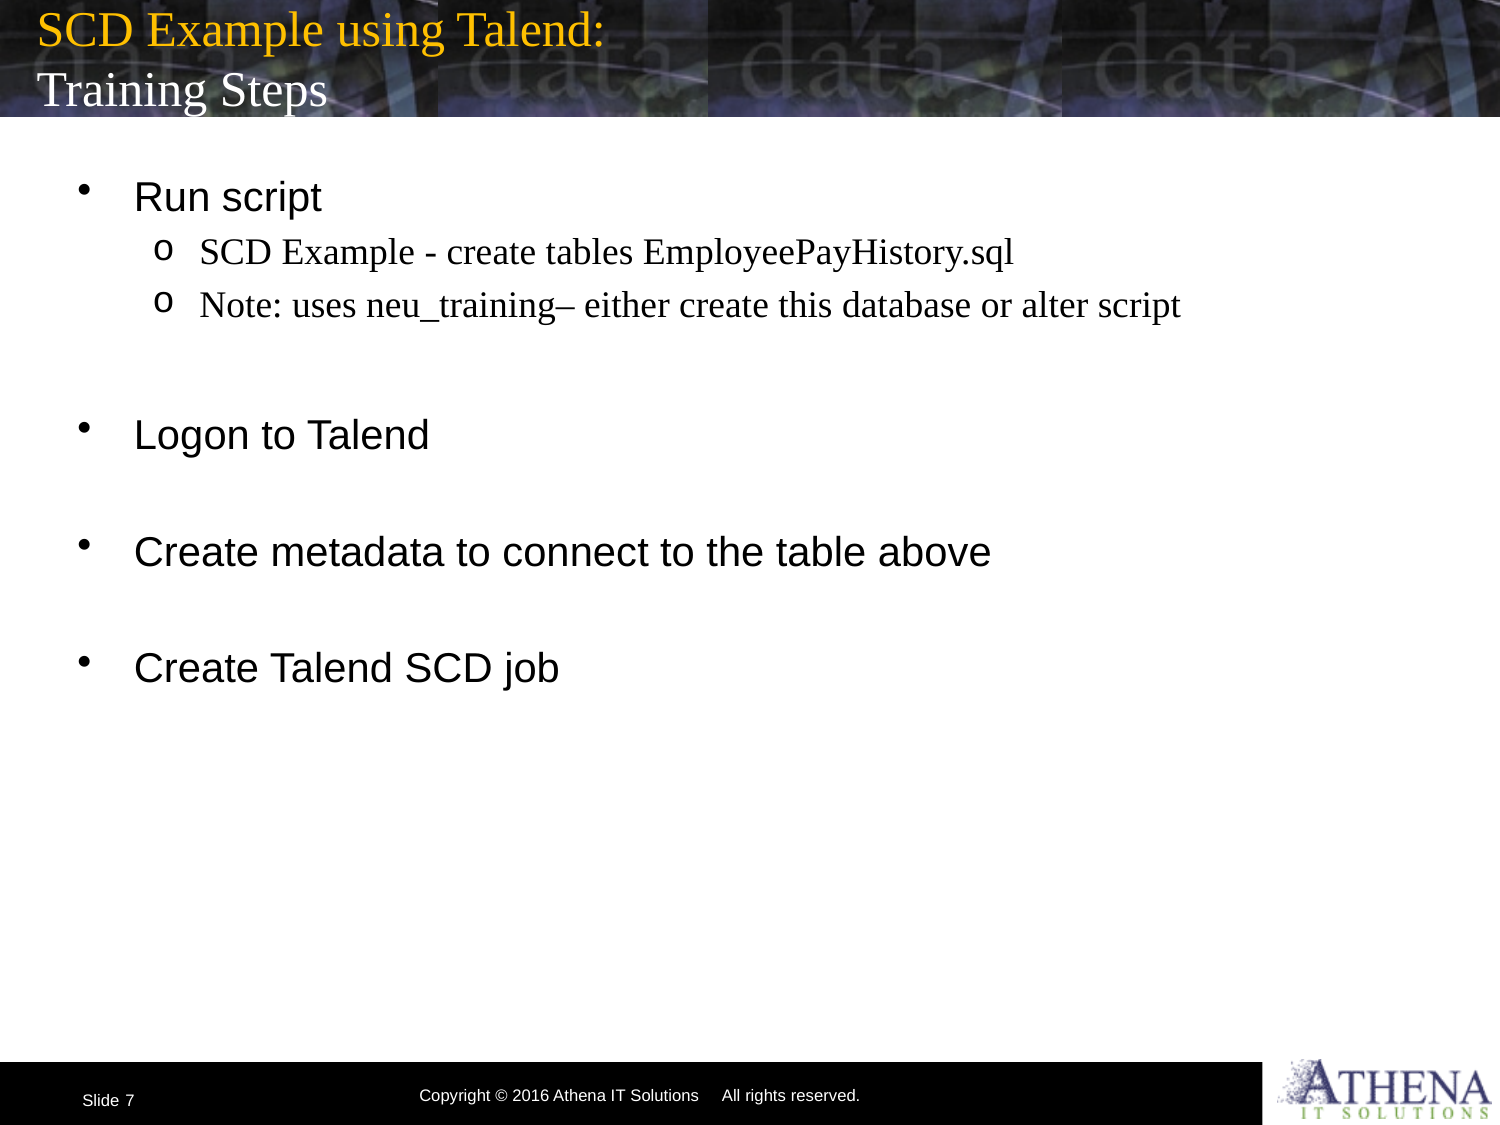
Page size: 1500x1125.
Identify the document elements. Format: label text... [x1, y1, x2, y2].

picture [0, 0, 1500, 117]
title SCD Example using Talend: Training Steps [21, 0, 1485, 114]
list Run script SCD Example - create tables EmployeePayHistory.sql Note: uses neu_training– either create this database or alter script Logon to Talend Create metadata to connect to the table above Create Talend SCD job [62, 162, 1400, 1050]
picture [1277, 1059, 1492, 1119]
